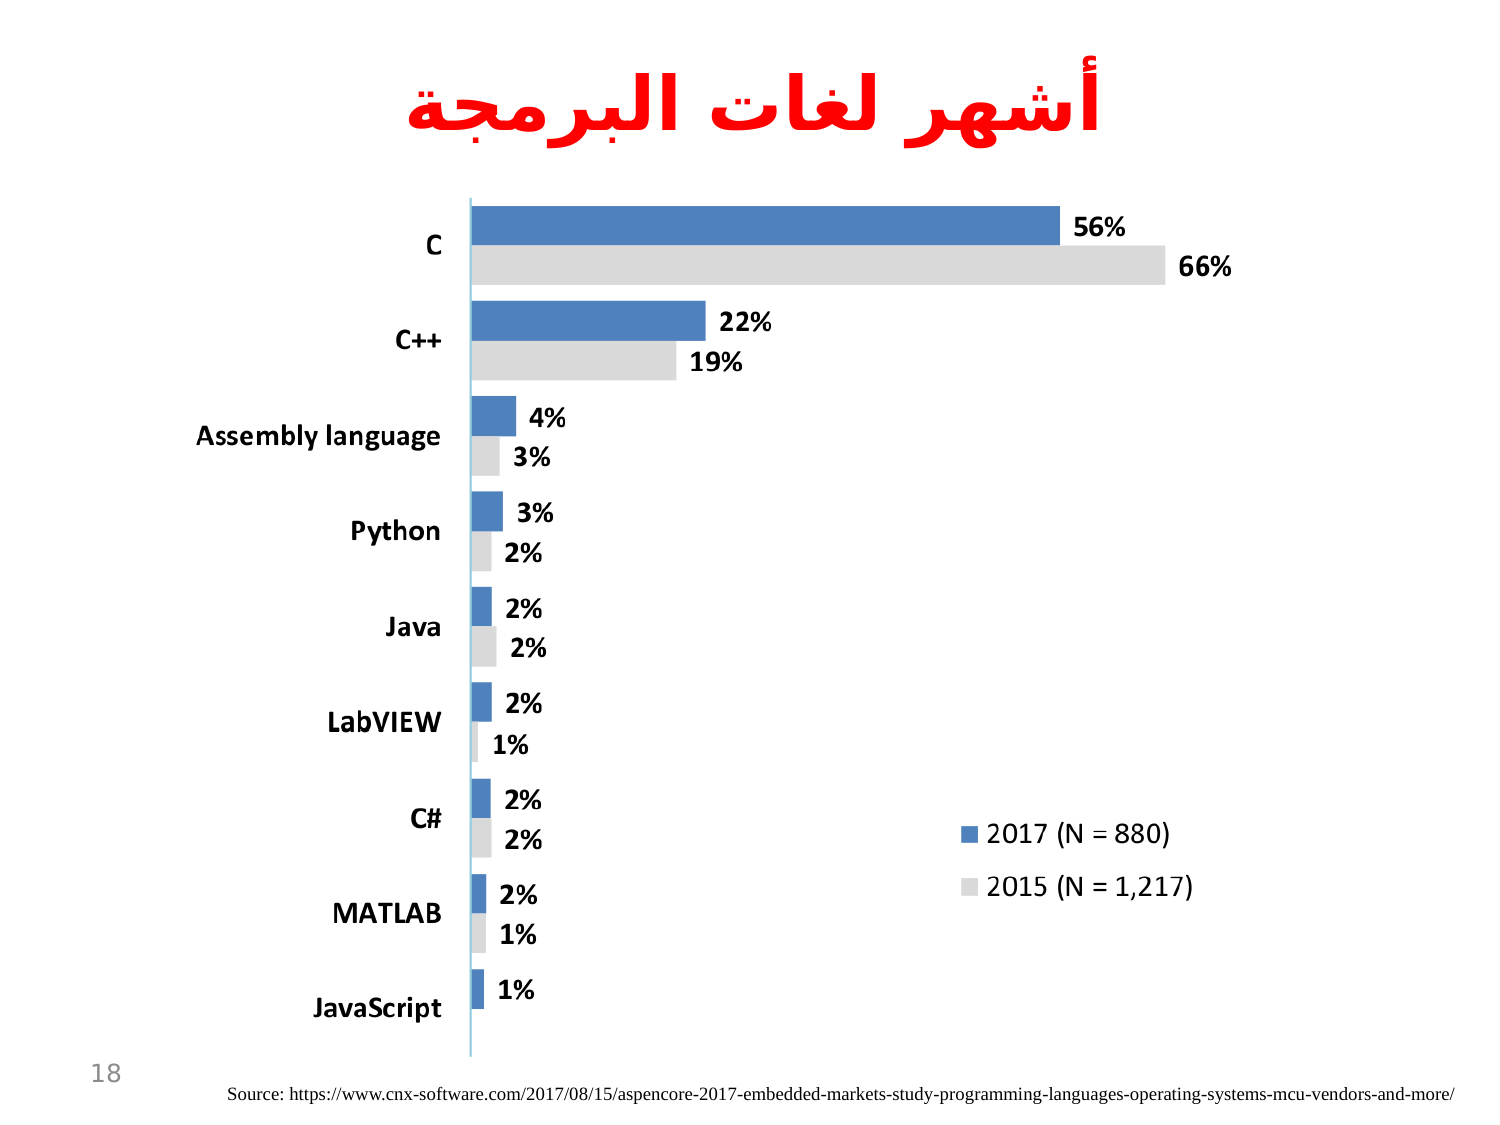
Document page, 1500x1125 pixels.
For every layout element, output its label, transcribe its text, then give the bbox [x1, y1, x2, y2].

text_box Source: https://www.cnx-software.com/2017/08/15/aspencore-2017-embedded-markets-study-programming-languages-operating-systems-mcu-vendors-and-more/ [212, 1074, 1475, 1112]
picture [86, 162, 1362, 1062]
slide_number 18 [75, 1042, 425, 1103]
text_box أشهر لغات البرمجة [84, 48, 1424, 154]
